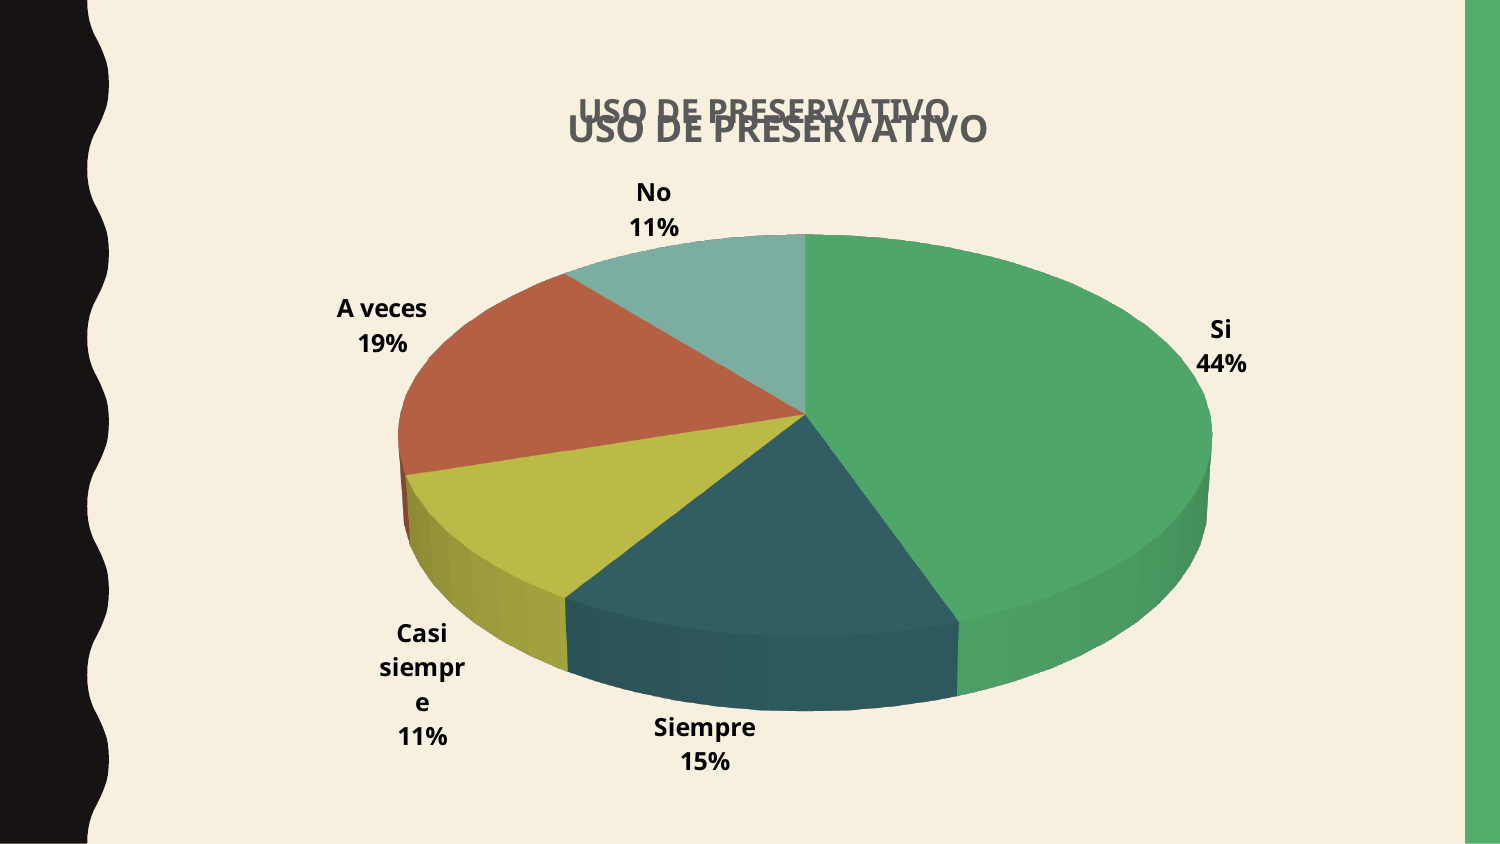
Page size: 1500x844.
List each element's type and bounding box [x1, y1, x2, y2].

chart [231, 55, 1325, 808]
